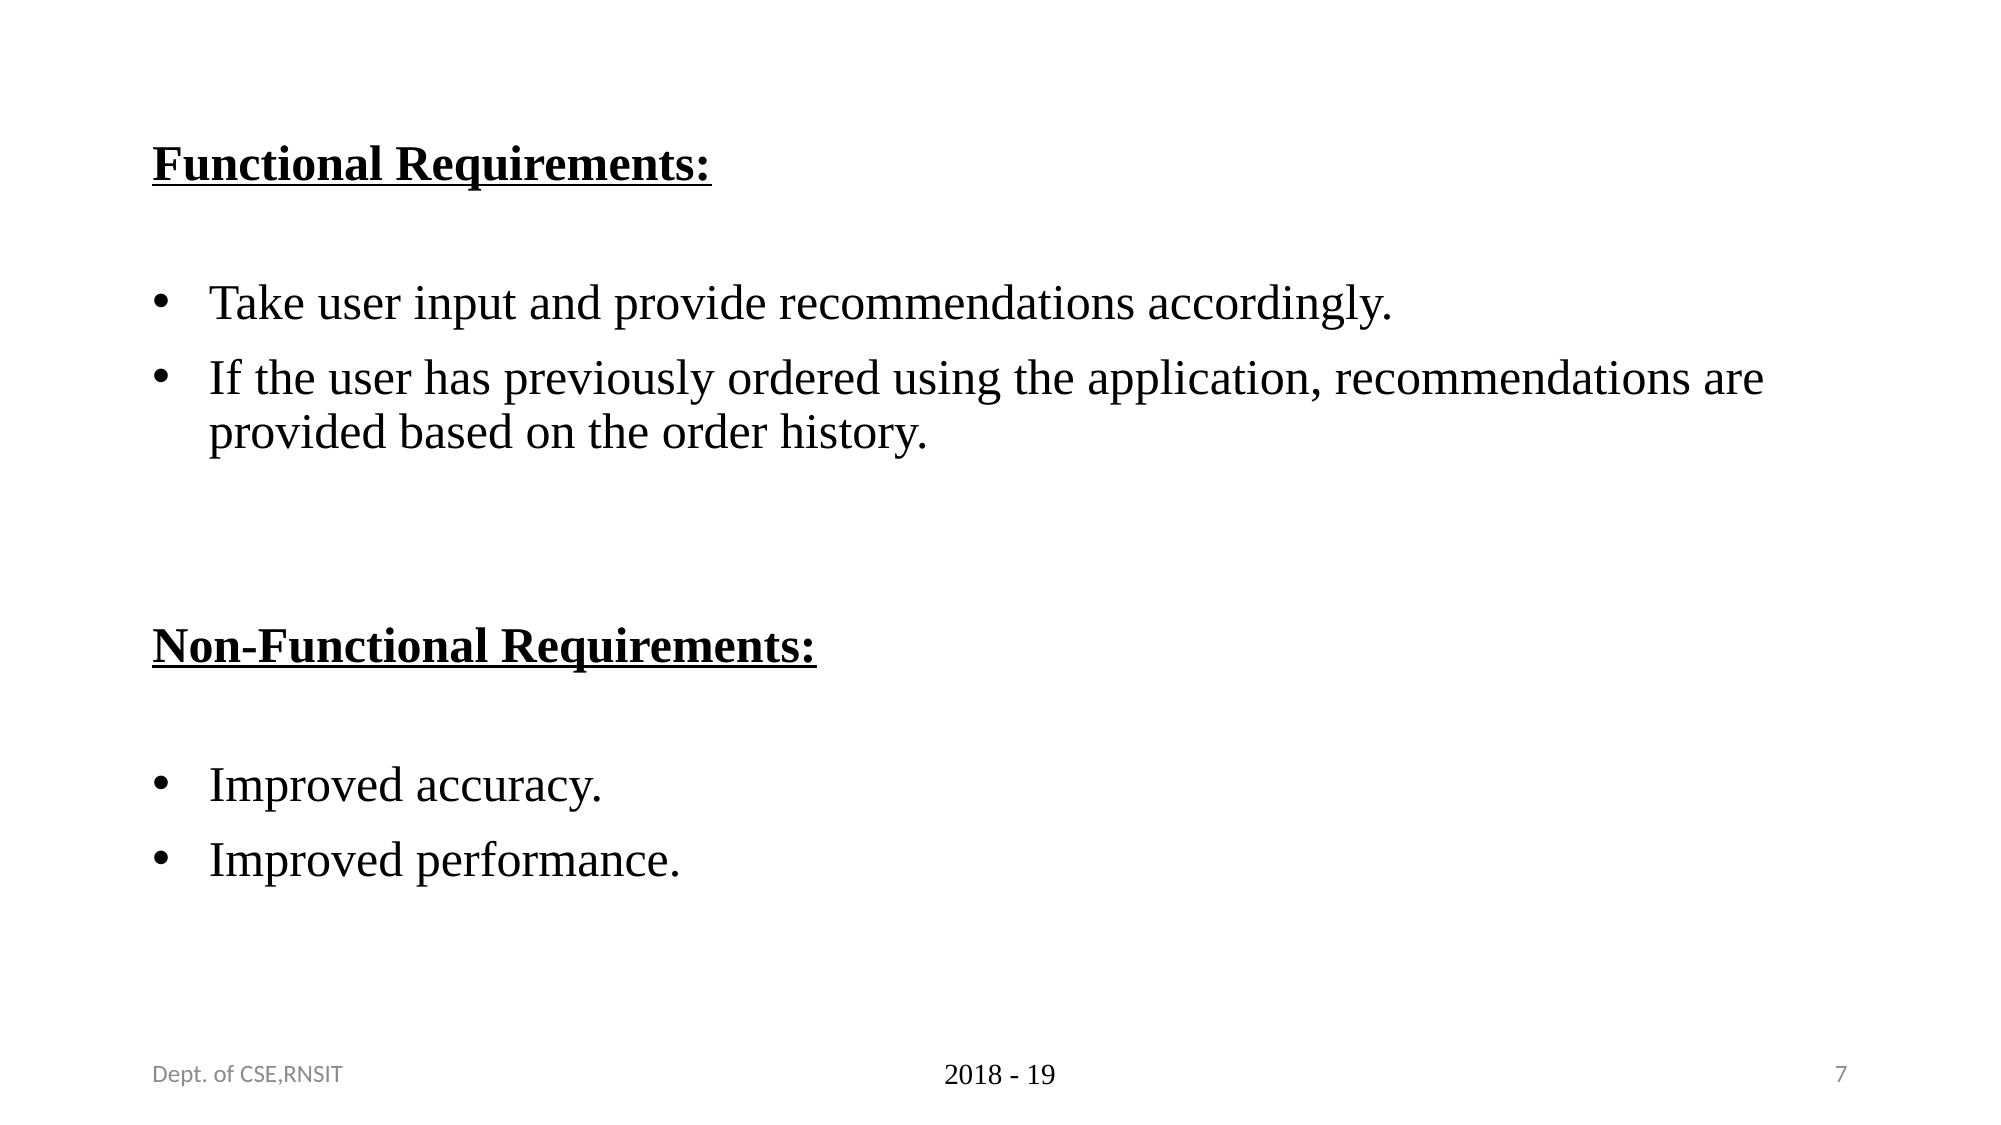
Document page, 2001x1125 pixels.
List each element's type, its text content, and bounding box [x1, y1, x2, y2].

slide_number Dept. of CSE,RNSIT [137, 1042, 588, 1103]
footer 2018 - 19 [662, 1042, 1338, 1103]
list Functional Requirements: Take user input and provide recommendations accordingly. If the user has previously ordered using the application, recommendations are provided based on the order history. Non-Functional Requirements: Improved accuracy. Improved performance. [137, 129, 1863, 989]
slide_number 7 [1412, 1042, 1863, 1103]
